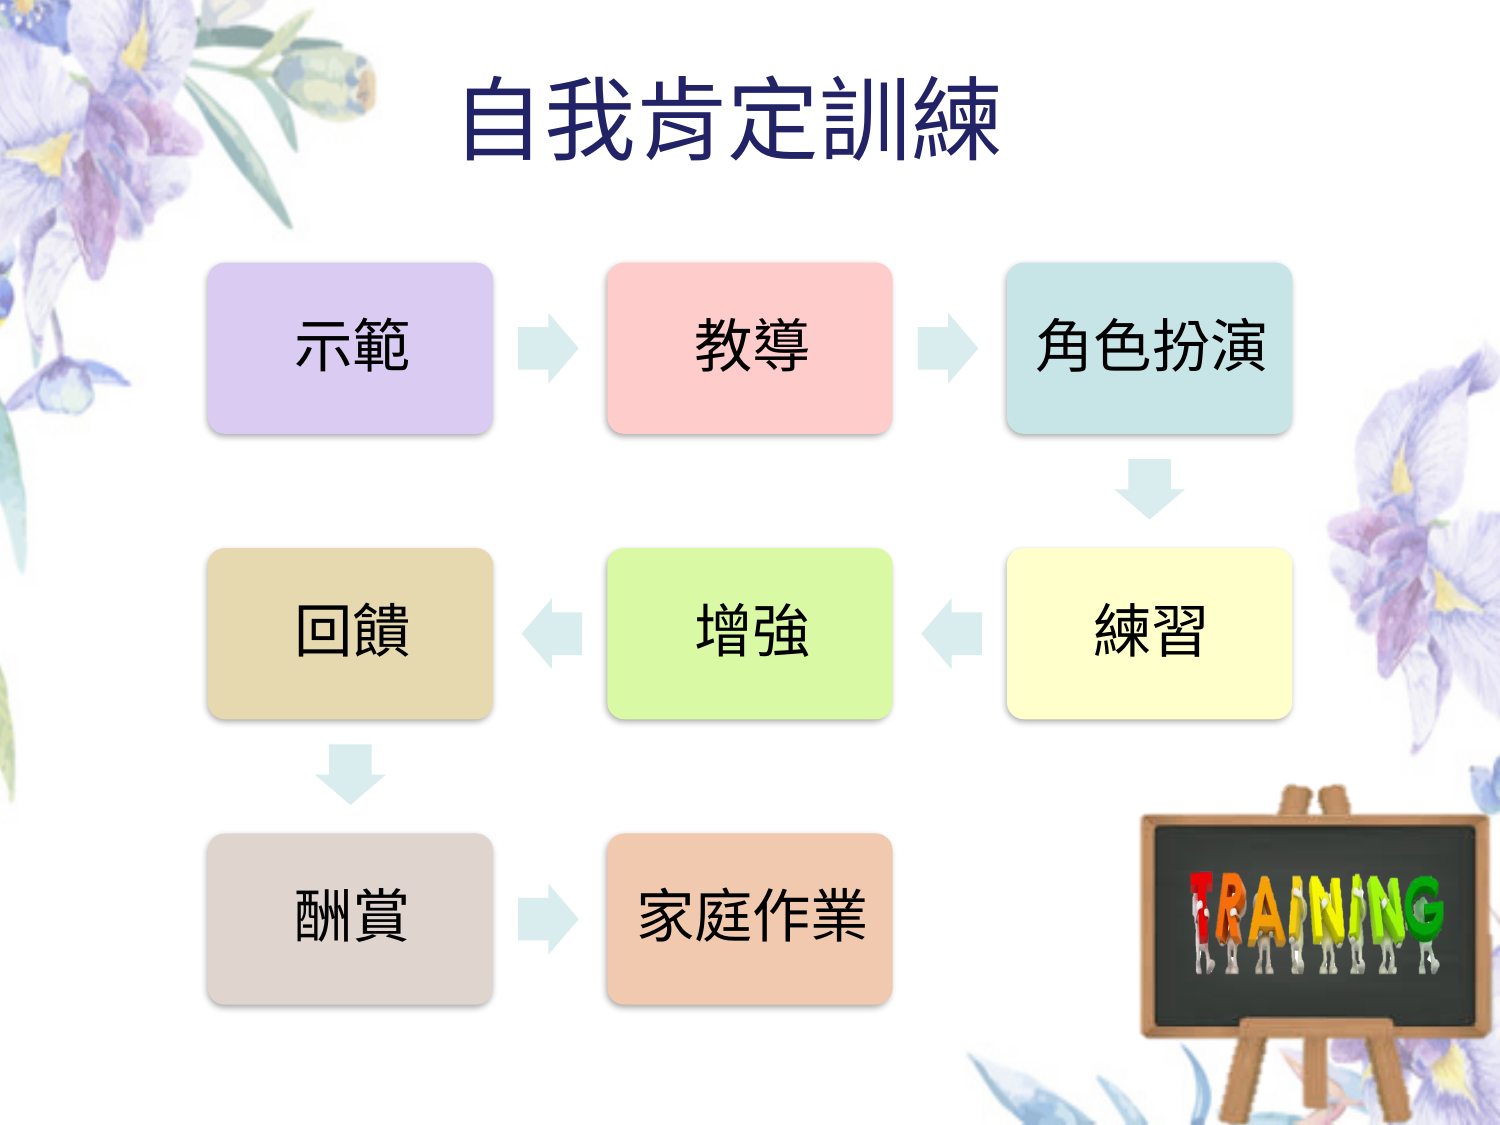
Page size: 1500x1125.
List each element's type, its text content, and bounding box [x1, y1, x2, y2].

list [74, 262, 1426, 1006]
picture [1045, 695, 1500, 1125]
title 自我肯定訓練 [53, 78, 1404, 266]
